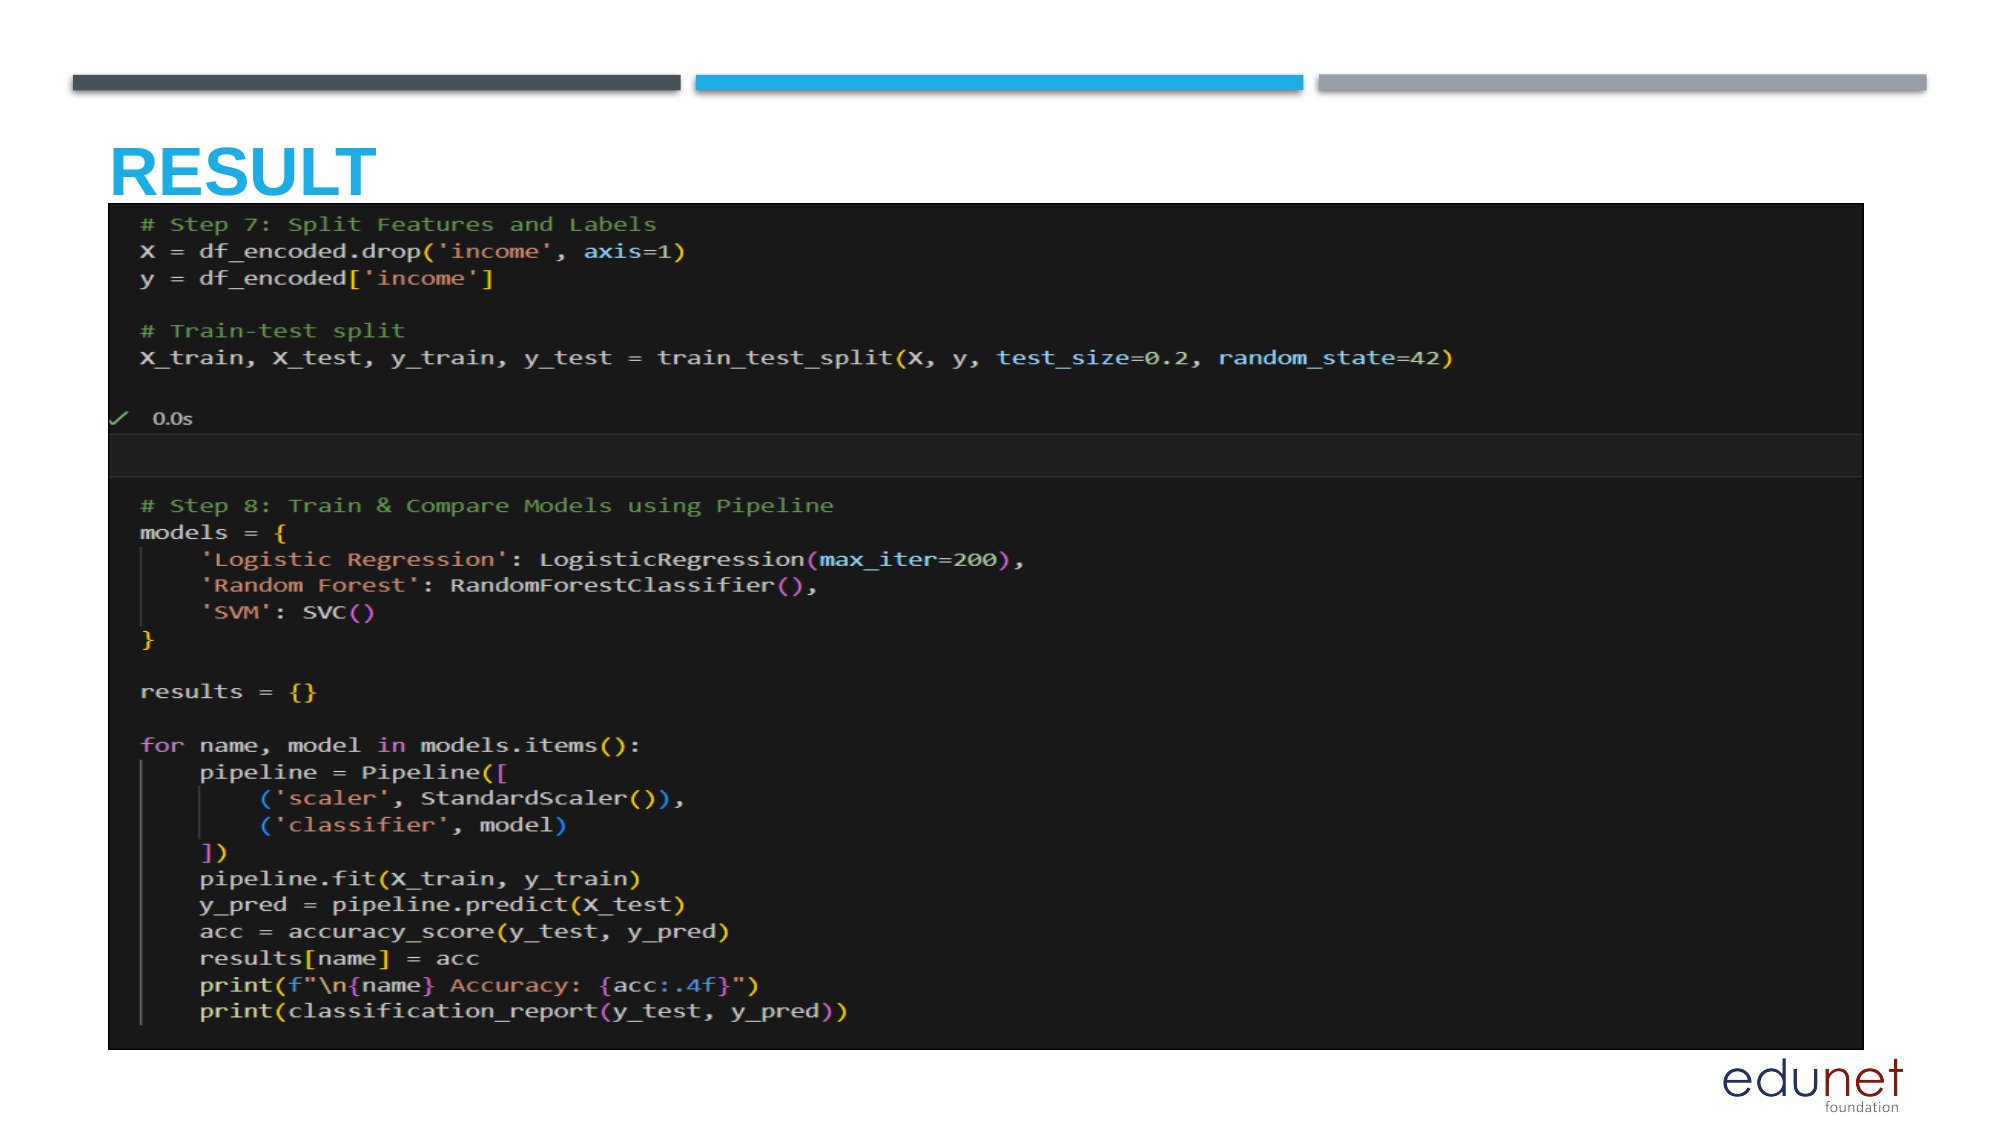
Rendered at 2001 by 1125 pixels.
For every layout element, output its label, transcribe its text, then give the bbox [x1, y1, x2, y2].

title Result [94, 119, 1904, 217]
picture [107, 202, 1864, 1051]
picture [1719, 1056, 1905, 1116]
